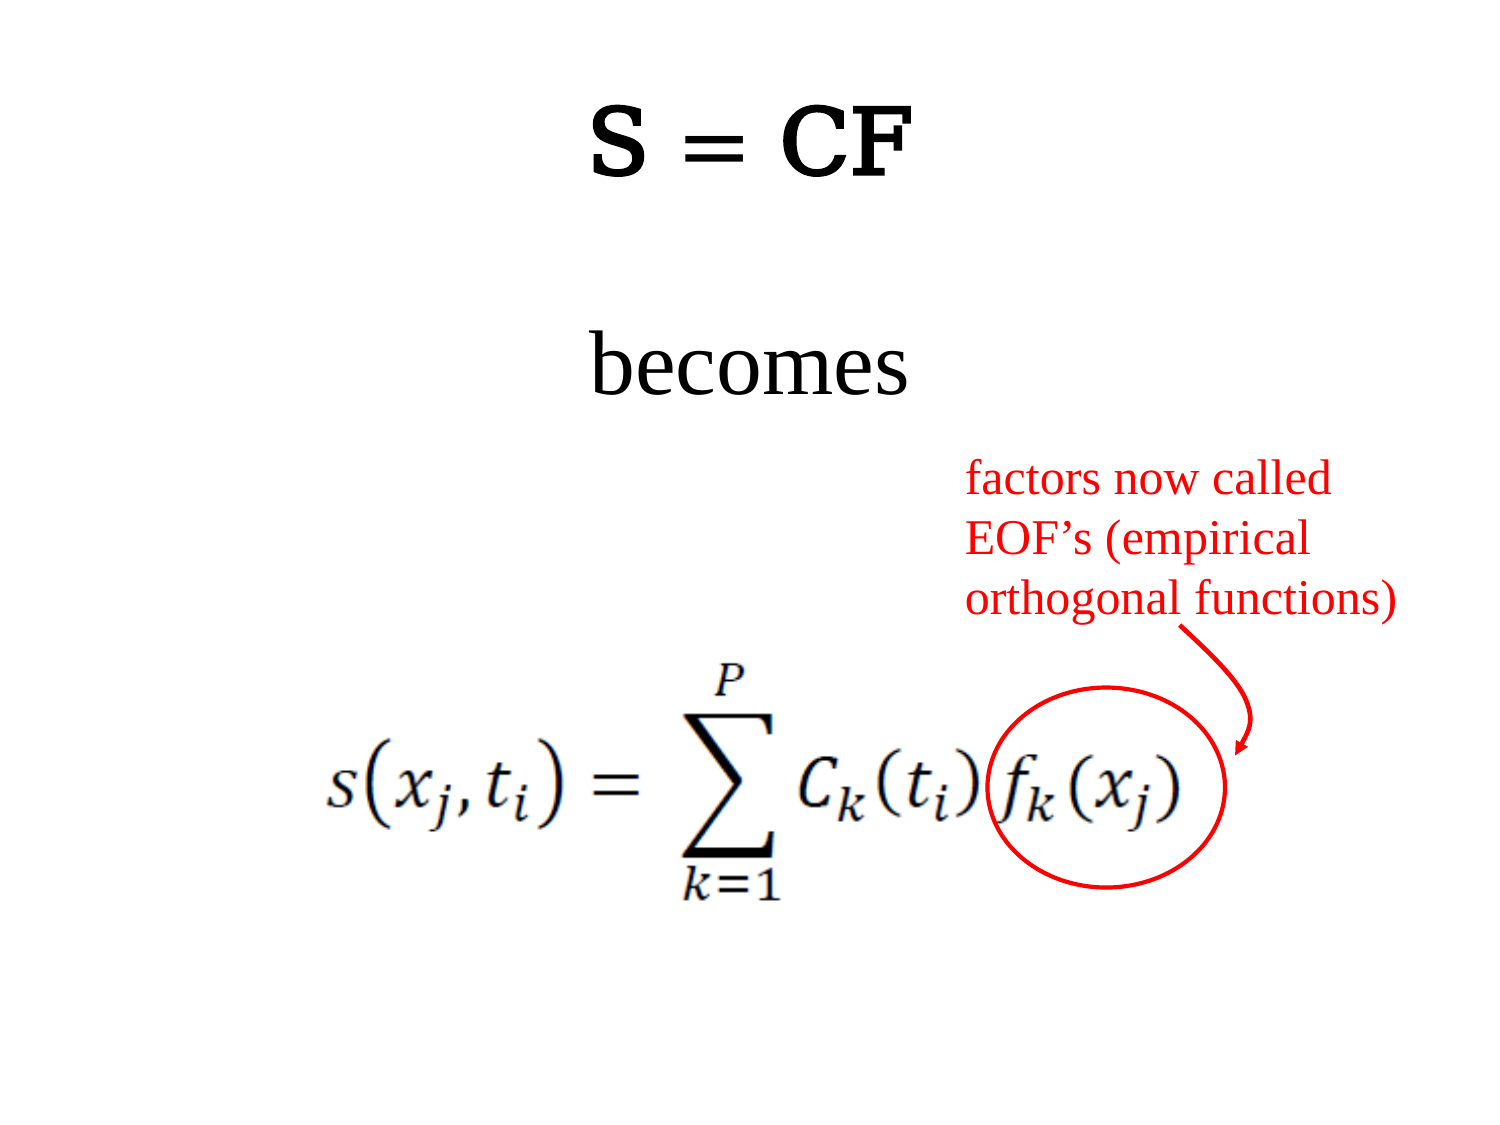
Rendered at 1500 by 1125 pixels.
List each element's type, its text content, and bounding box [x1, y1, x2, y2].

title S = CF becomes [75, 45, 1425, 450]
text_box factors now called EOF’s (empirical orthogonal functions) [949, 437, 1463, 633]
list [274, 599, 1251, 1001]
